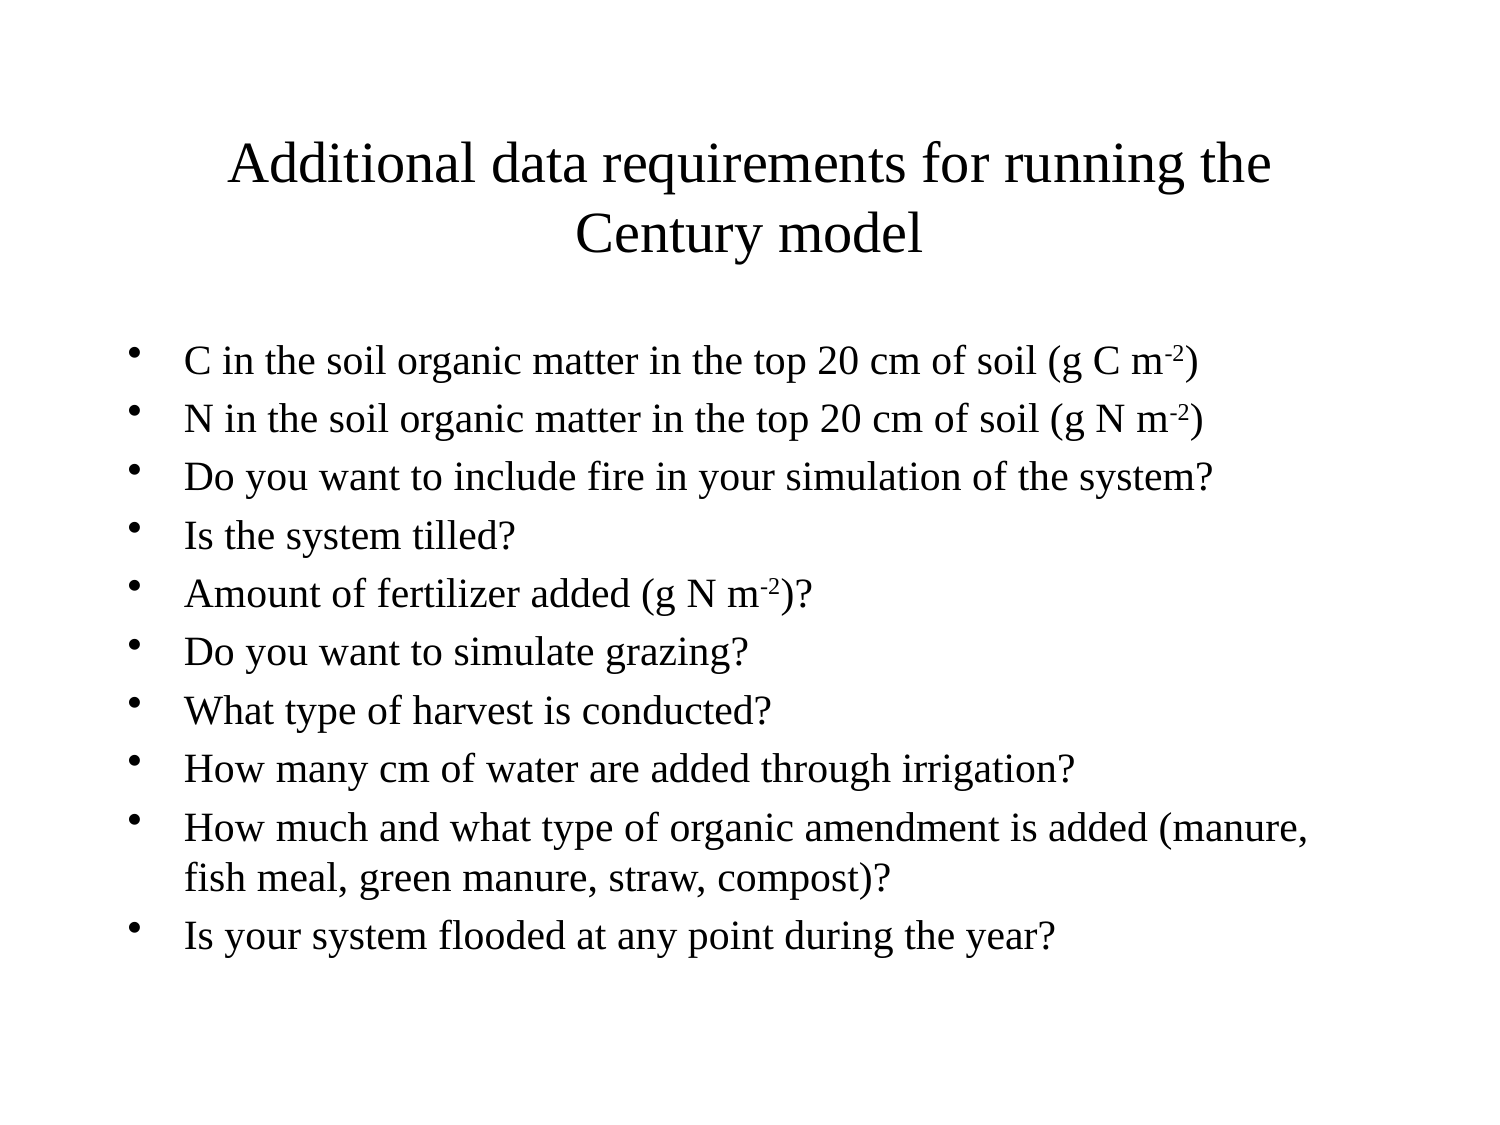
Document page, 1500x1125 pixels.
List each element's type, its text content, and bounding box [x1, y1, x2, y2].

list C in the soil organic matter in the top 20 cm of soil (g C m-2) N in the soil organic matter in the top 20 cm of soil (g N m-2) Do you want to include fire in your simulation of the system? Is the system tilled? Amount of fertilizer added (g N m-2)? Do you want to simulate grazing? What type of harvest is conducted? How many cm of water are added through irrigation? How much and what type of organic amendment is added (manure, fish meal, green manure, straw, compost)? Is your system flooded at any point during the year? [112, 324, 1388, 1000]
title Additional data requirements for running the Century model [112, 99, 1388, 288]
